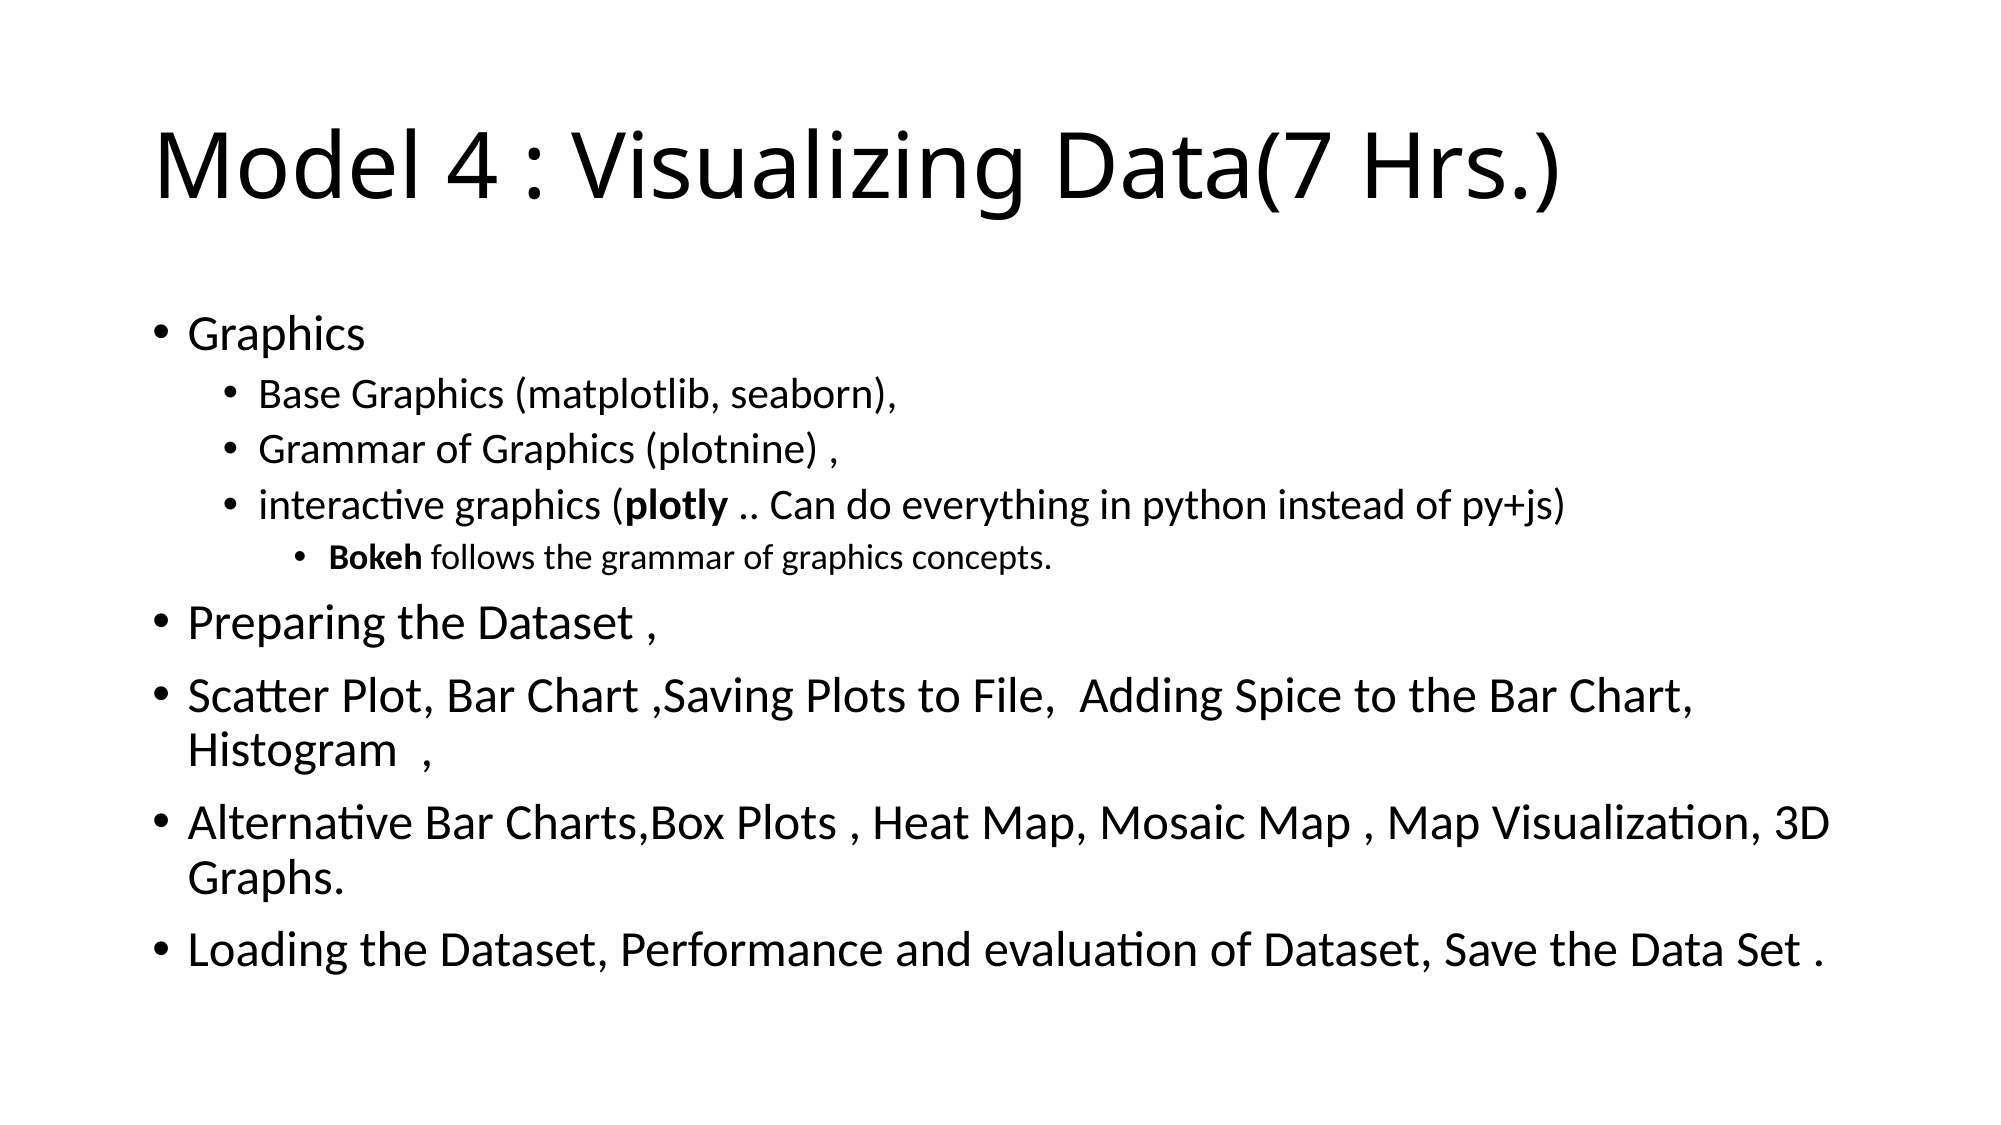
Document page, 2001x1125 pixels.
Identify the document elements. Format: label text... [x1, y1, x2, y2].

title Model 4 : Visualizing Data(7 Hrs.) [137, 59, 1863, 278]
list Graphics Base Graphics (matplotlib, seaborn), Grammar of Graphics (plotnine) , interactive graphics (plotly .. Can do everything in python instead of py+js) Bokeh follows the grammar of graphics concepts. Preparing the Dataset , Scatter Plot, Bar Chart ,Saving Plots to File, Adding Spice to the Bar Chart, Histogram , Alternative Bar Charts,Box Plots , Heat Map, Mosaic Map , Map Visualization, 3D Graphs. Loading the Dataset, Performance and evaluation of Dataset, Save the Data Set . [137, 299, 1863, 1014]
